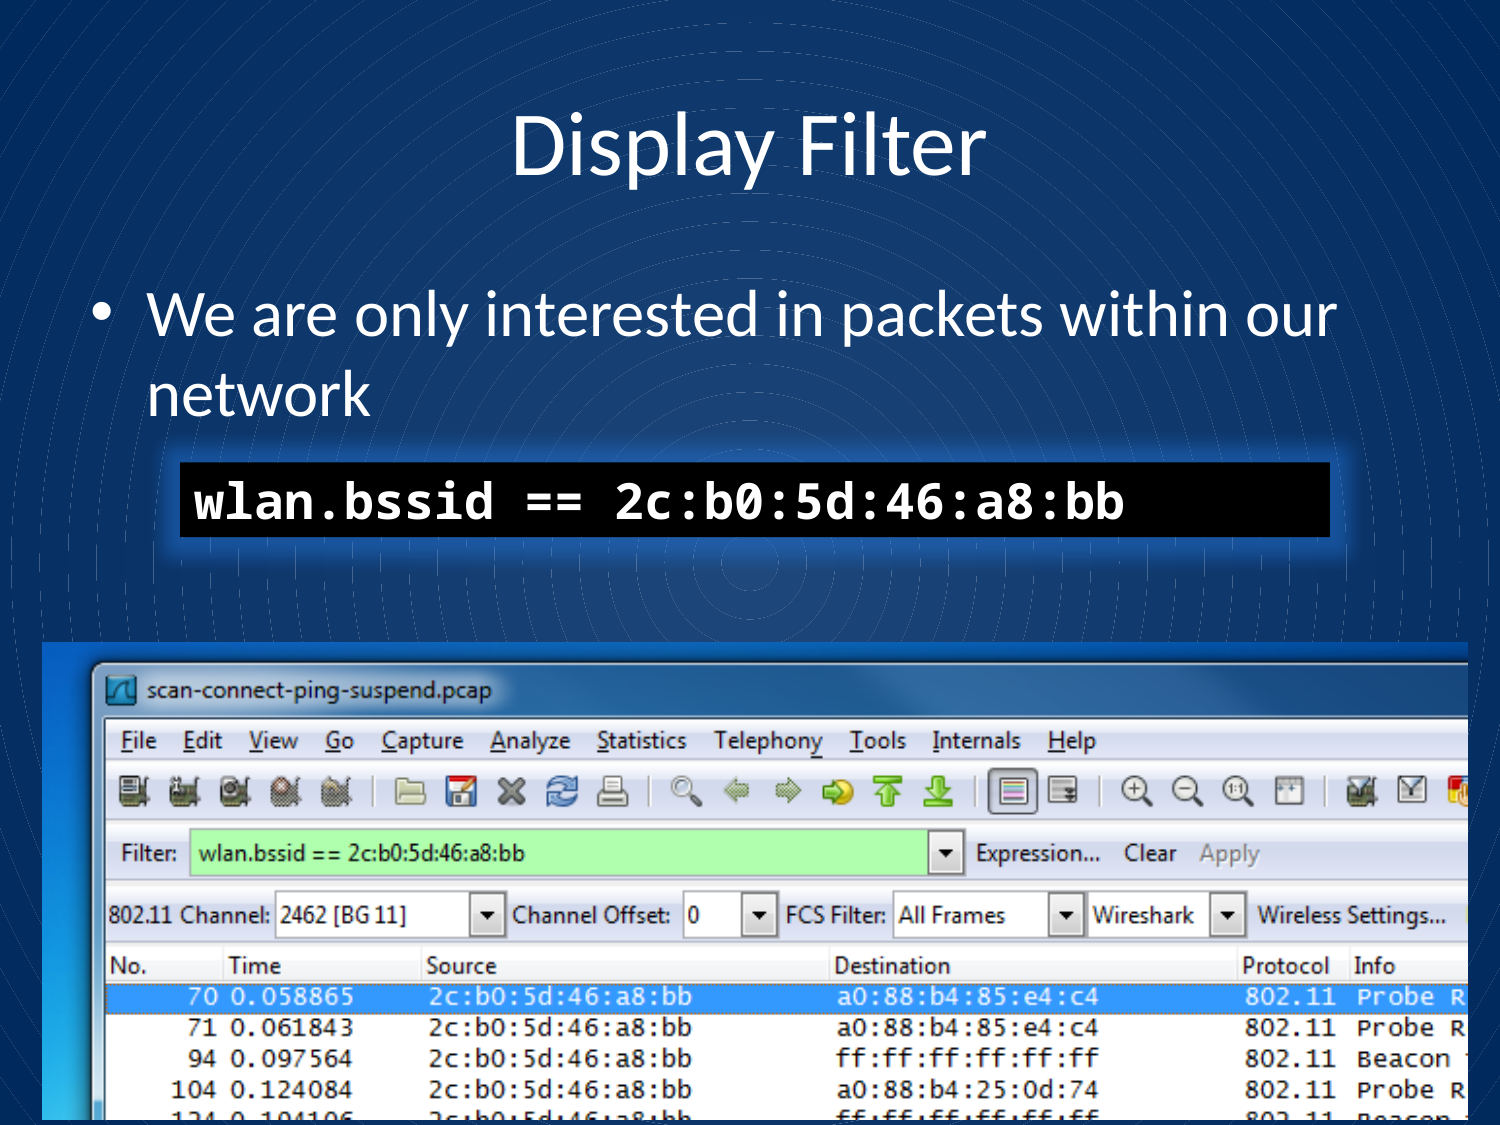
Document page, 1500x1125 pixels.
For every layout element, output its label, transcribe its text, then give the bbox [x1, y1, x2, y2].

text_box wlan.bssid == 2c:b0:5d:46:a8:bb [180, 462, 1330, 538]
list We are only interested in packets within our network [75, 262, 1425, 640]
picture [42, 642, 1468, 1121]
title Display Filter [75, 45, 1425, 233]
